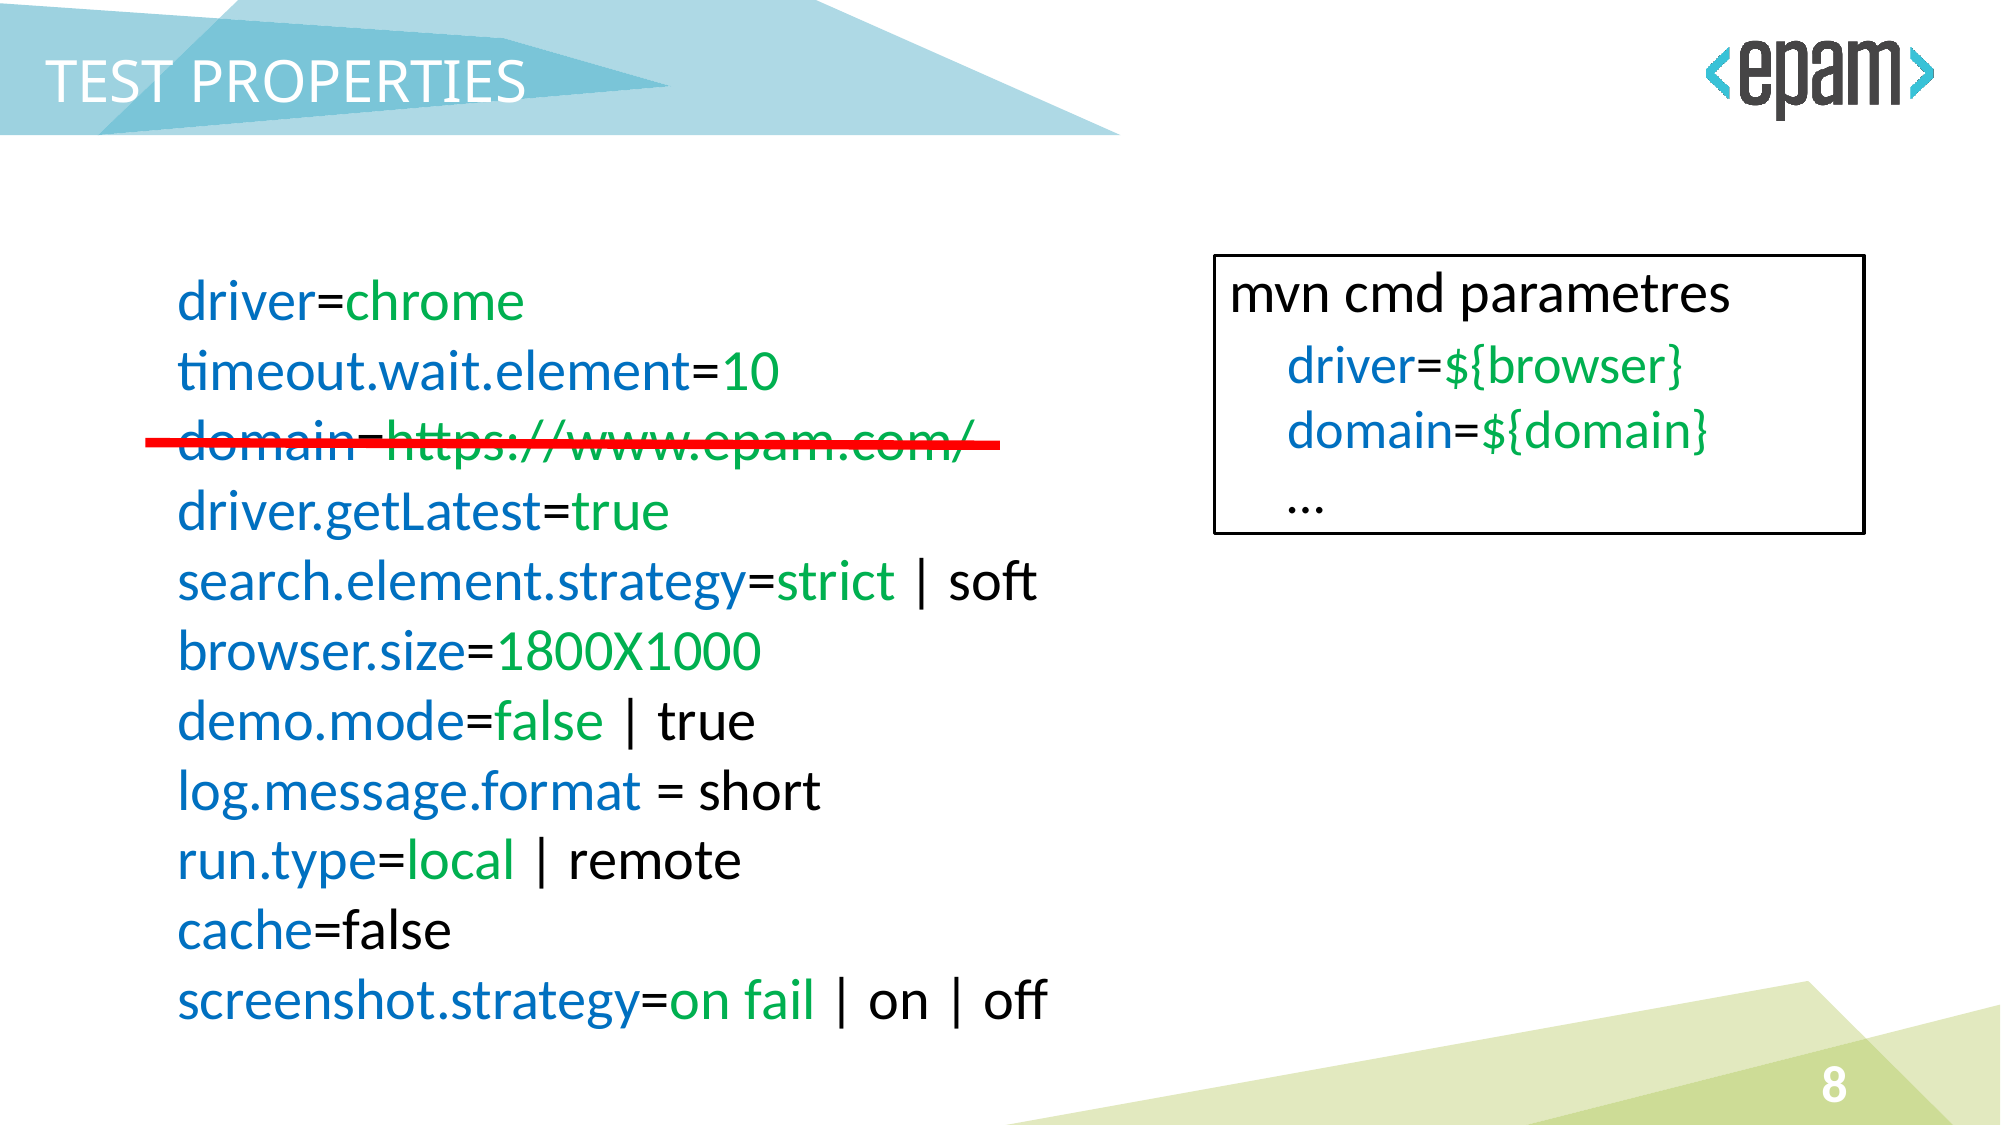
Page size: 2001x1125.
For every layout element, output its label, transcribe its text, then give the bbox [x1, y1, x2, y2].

picture [1682, 19, 1957, 127]
list Test properties [30, 36, 2000, 158]
slide_number 8 [1412, 1042, 1863, 1103]
text_box driver=chrome timeout.wait.element=10 domain=https://www.epam.com/ driver.getLatest=true search.element.strategy=strict | soft browser.size=1800X1000 demo.mode=false | true log.message.format = short run.type=local | remote cache=false screenshot.strategy=on fail | on | off [162, 255, 1103, 1073]
text_box mvn cmd parametres [1214, 255, 1865, 534]
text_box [145, 442, 1001, 446]
